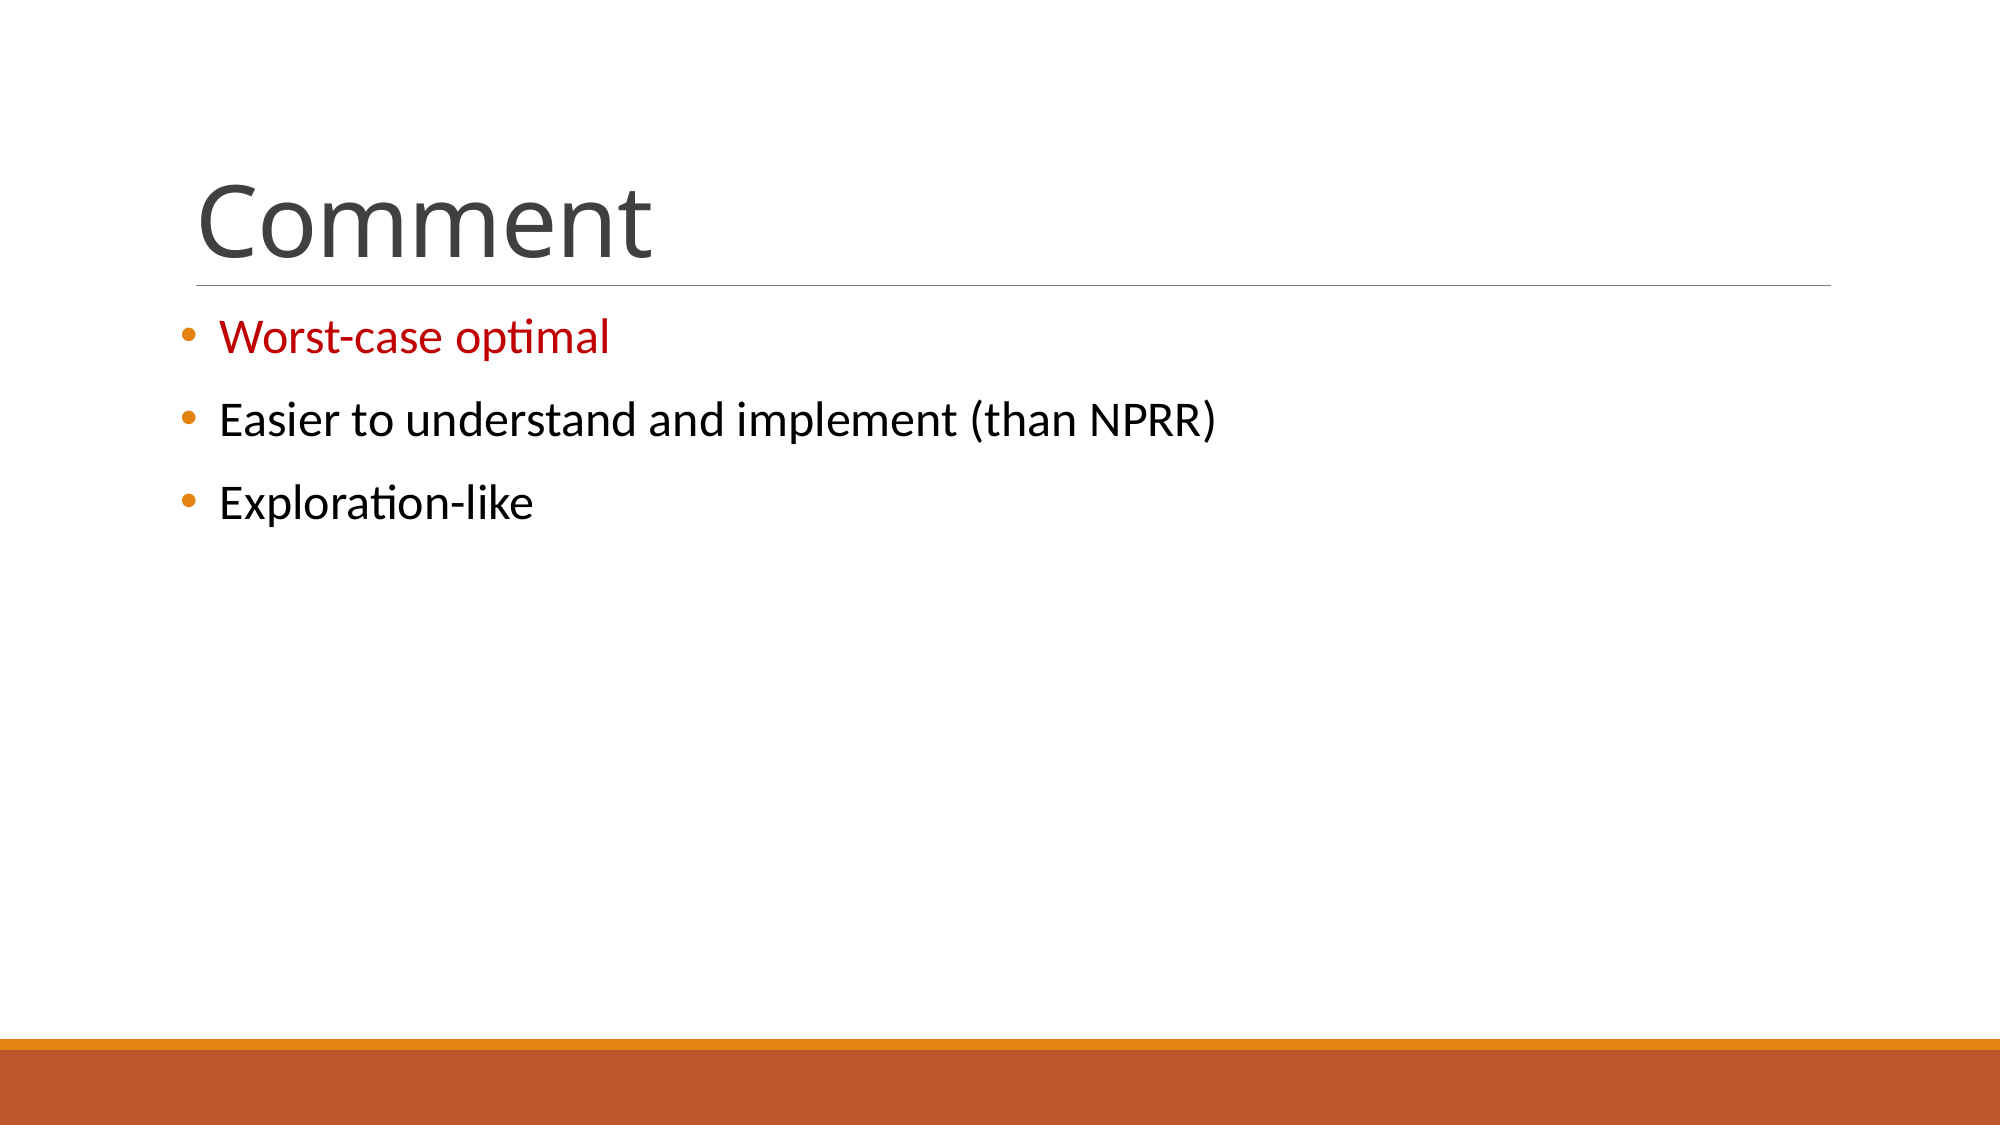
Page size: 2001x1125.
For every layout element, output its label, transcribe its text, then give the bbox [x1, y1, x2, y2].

list Worst-case optimal Easier to understand and implement (than NPRR) Exploration-like [180, 302, 1830, 963]
title Comment [180, 47, 1830, 285]
